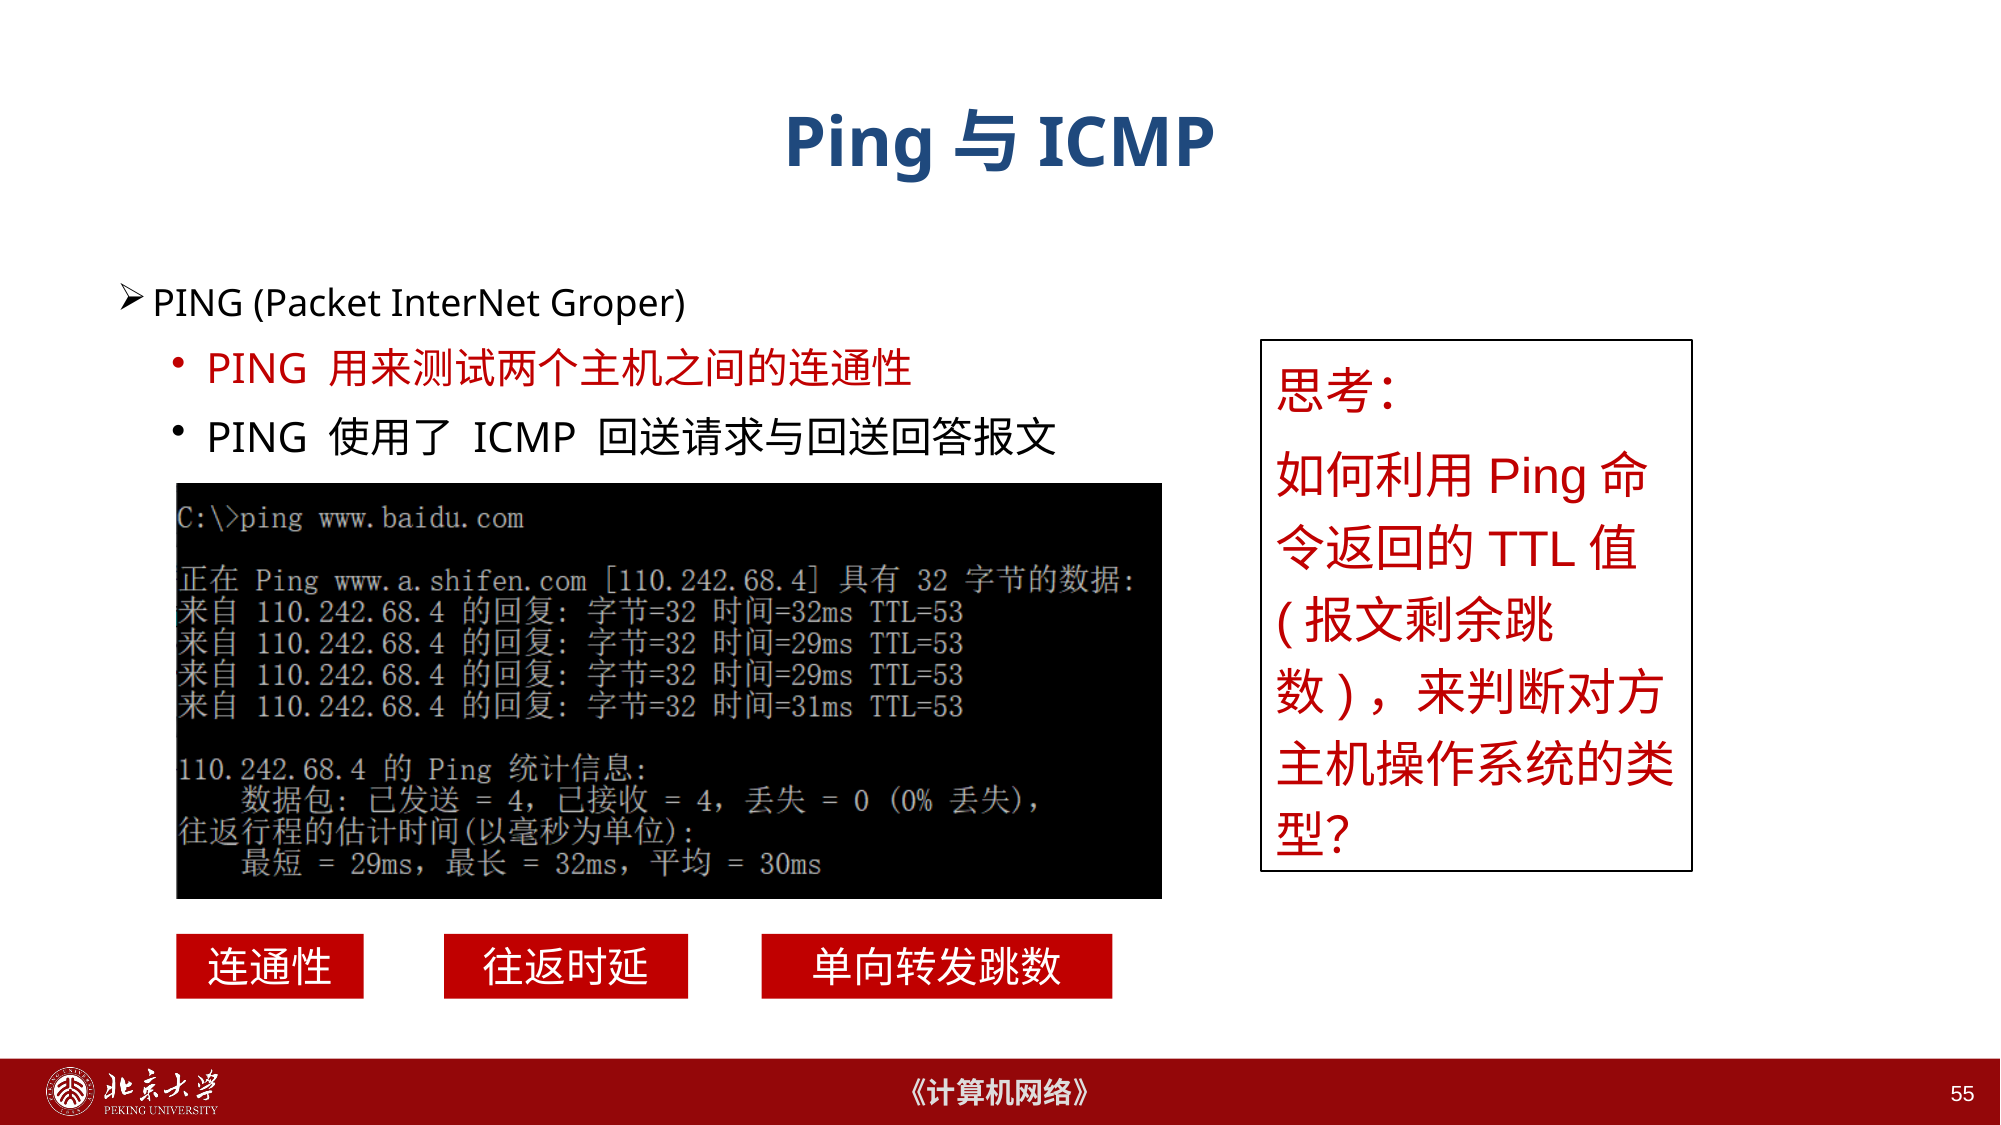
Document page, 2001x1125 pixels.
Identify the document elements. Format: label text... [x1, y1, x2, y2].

text_box 单向转发跳数 [761, 933, 1113, 999]
picture [46, 1067, 218, 1116]
list PING (Packet InterNet Groper) PING 用来测试两个主机之间的连通性 PING 使用了 ICMP 回送请求与回送回答报文 [99, 262, 1900, 1005]
slide_number 55 [1522, 1072, 1990, 1125]
picture [176, 482, 1162, 899]
text_box 连通性 [176, 933, 364, 999]
title Ping与ICMP [99, 45, 1900, 233]
text_box 往返时延 [444, 933, 689, 999]
text_box 思考： 如何利用Ping命令返回的TTL值(报文剩余跳数)，来判断对方主机操作系统的类型？ [1261, 340, 1692, 872]
